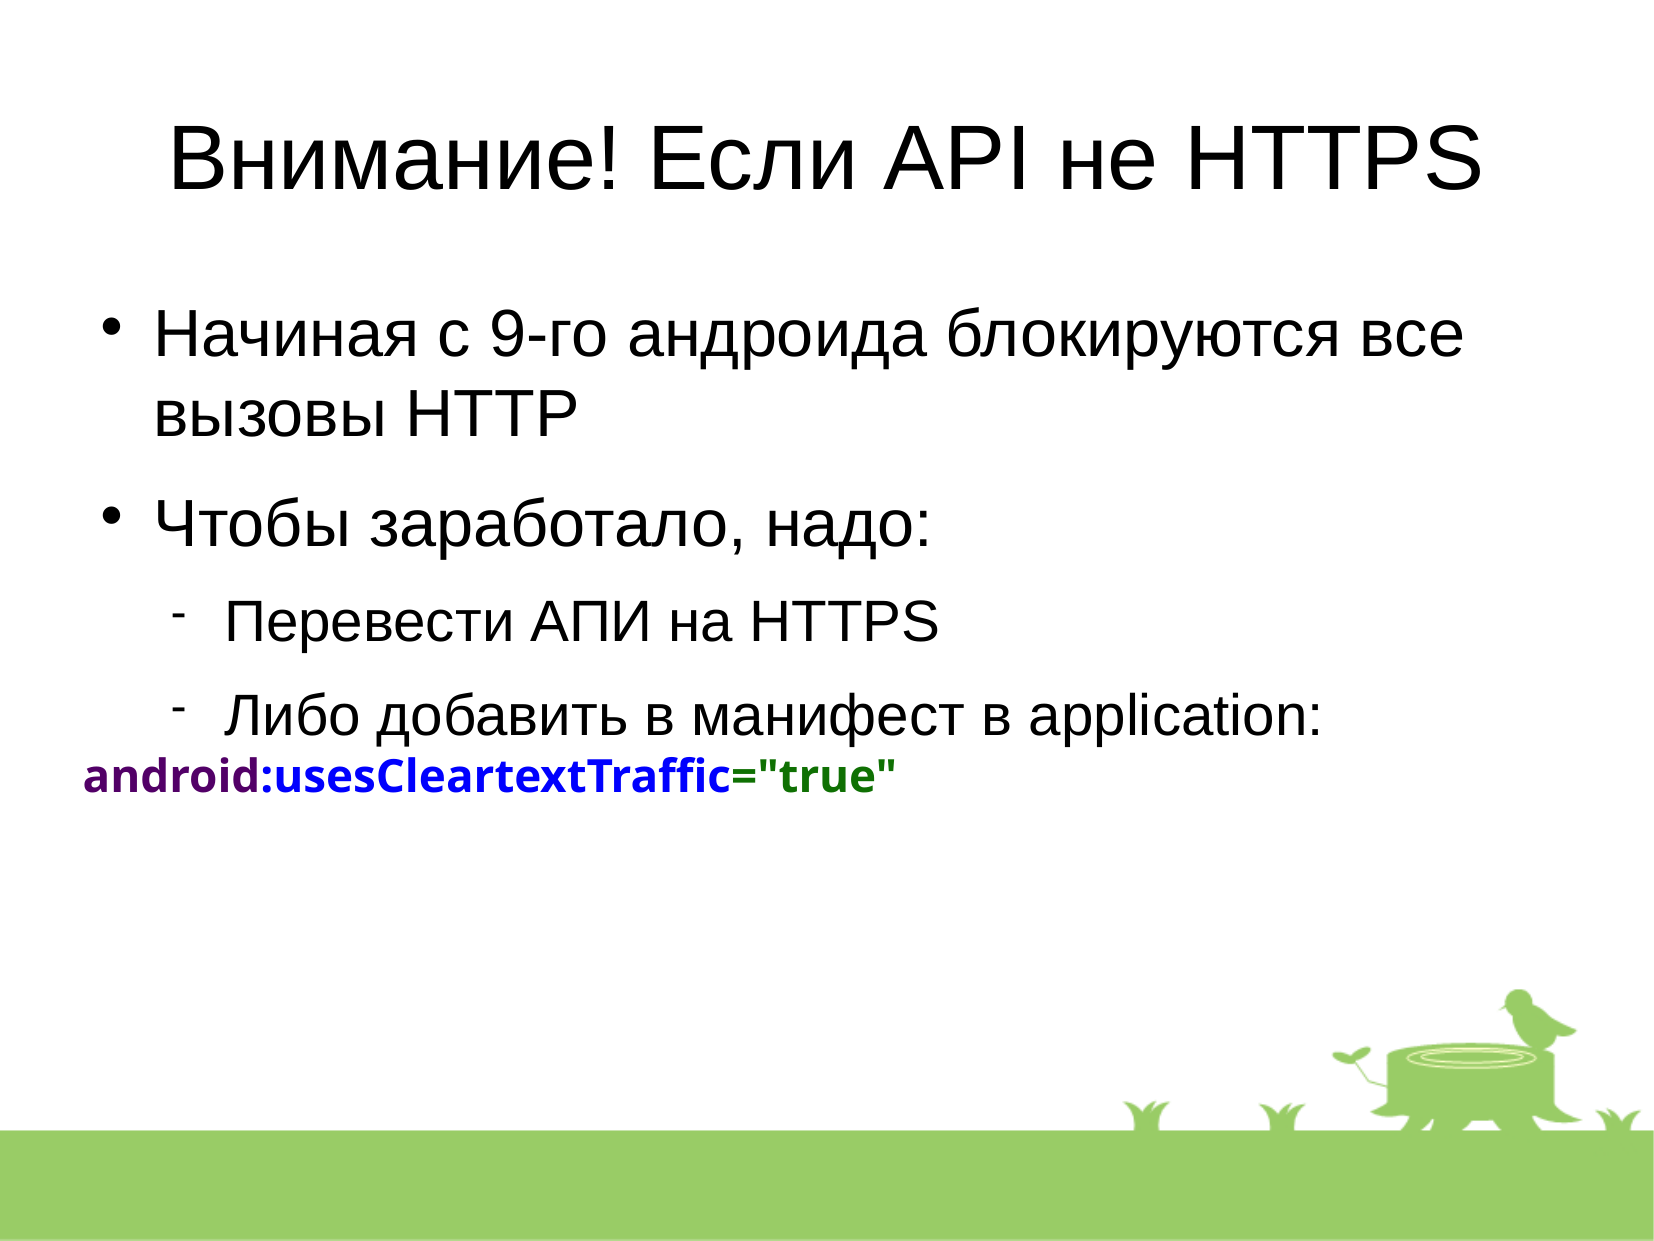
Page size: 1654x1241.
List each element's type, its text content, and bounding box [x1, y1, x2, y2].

text_box Внимание! Если API не HTTPS [82, 49, 1571, 257]
text_box Начиная с 9-го андроида блокируются все вызовы HTTP Чтобы заработало, надо: Перевести АПИ на HTTPS Либо добавить в манифест в application: android:usesCleartextTraffic="true" [82, 290, 1571, 1010]
picture [0, 0, 1654, 1241]
